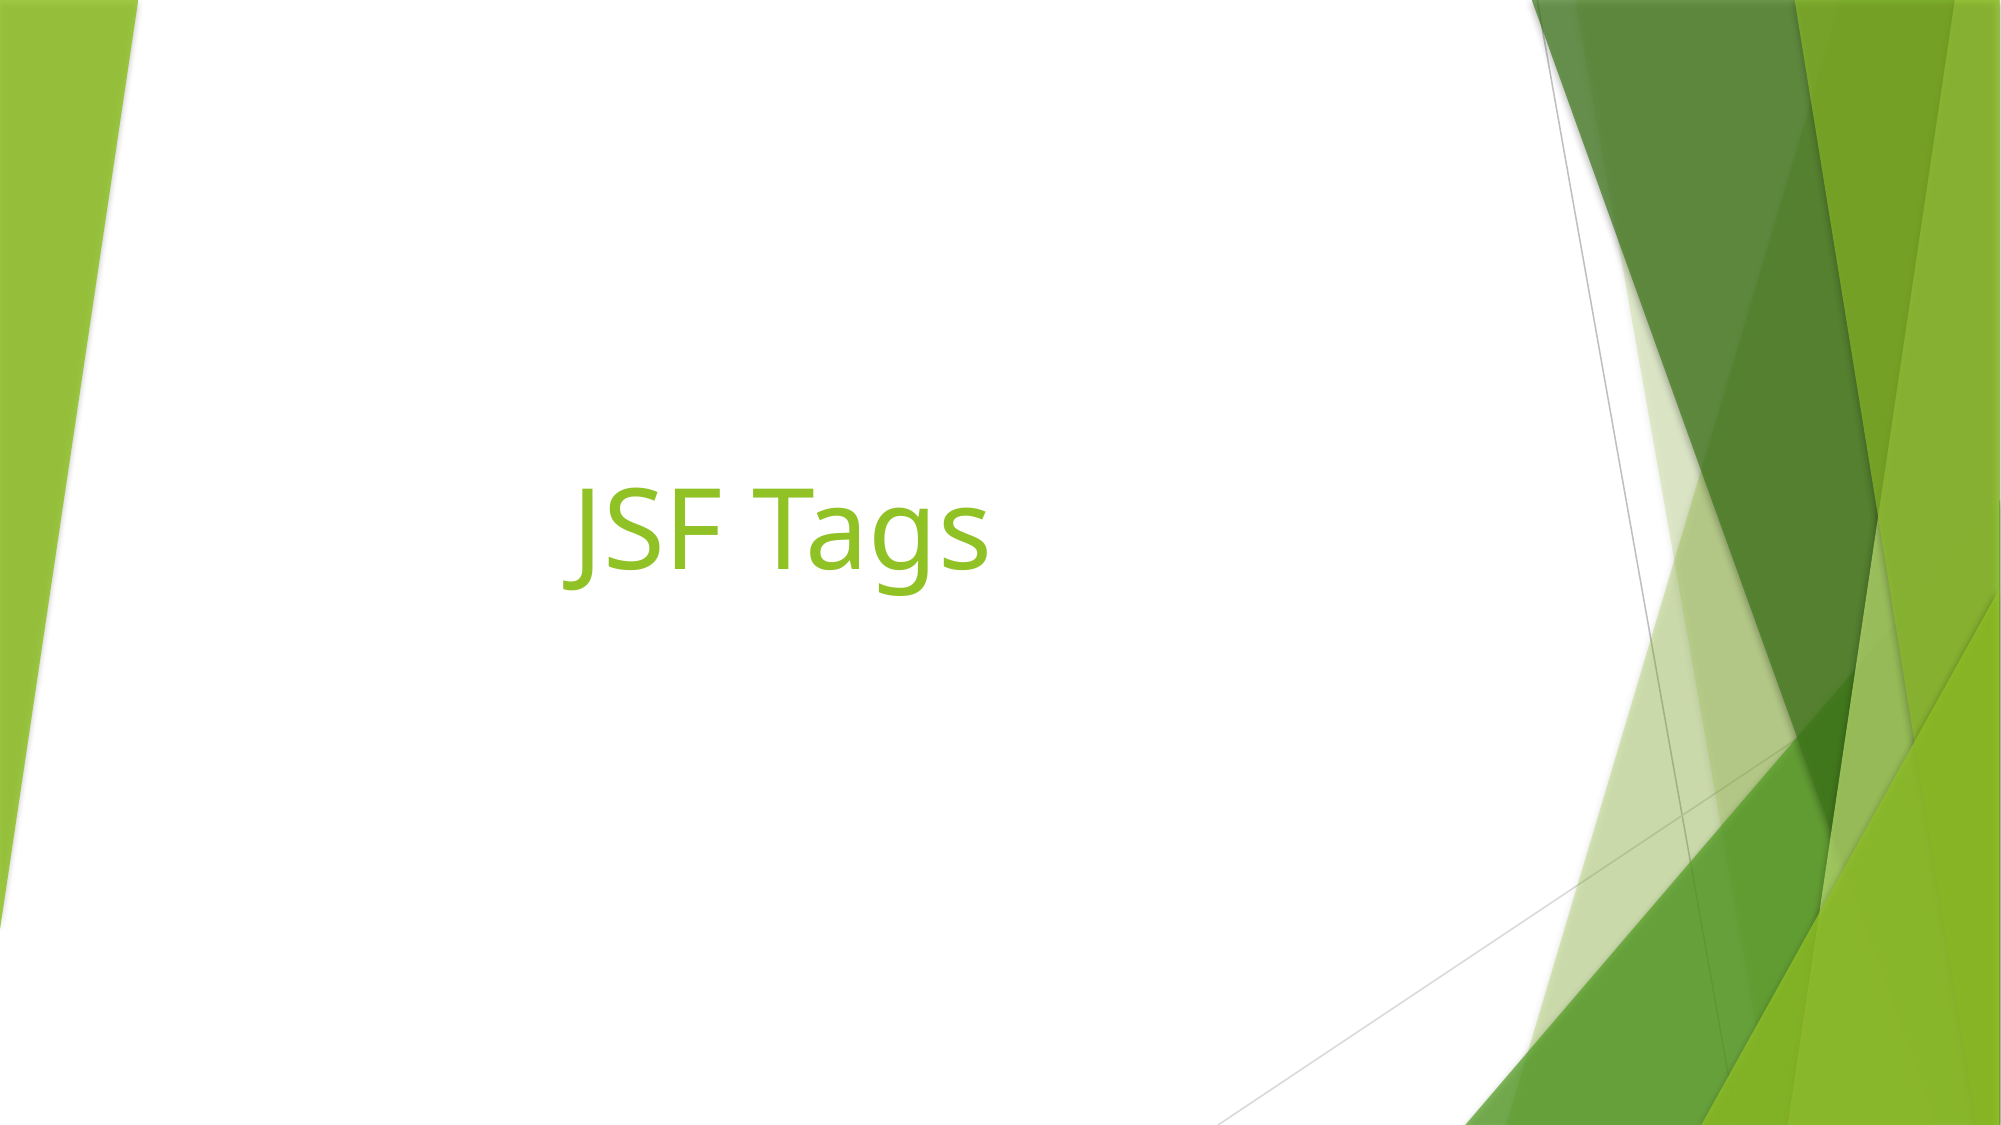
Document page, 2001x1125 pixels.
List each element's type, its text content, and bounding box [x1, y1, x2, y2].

title JSF Tags [138, 343, 1427, 735]
